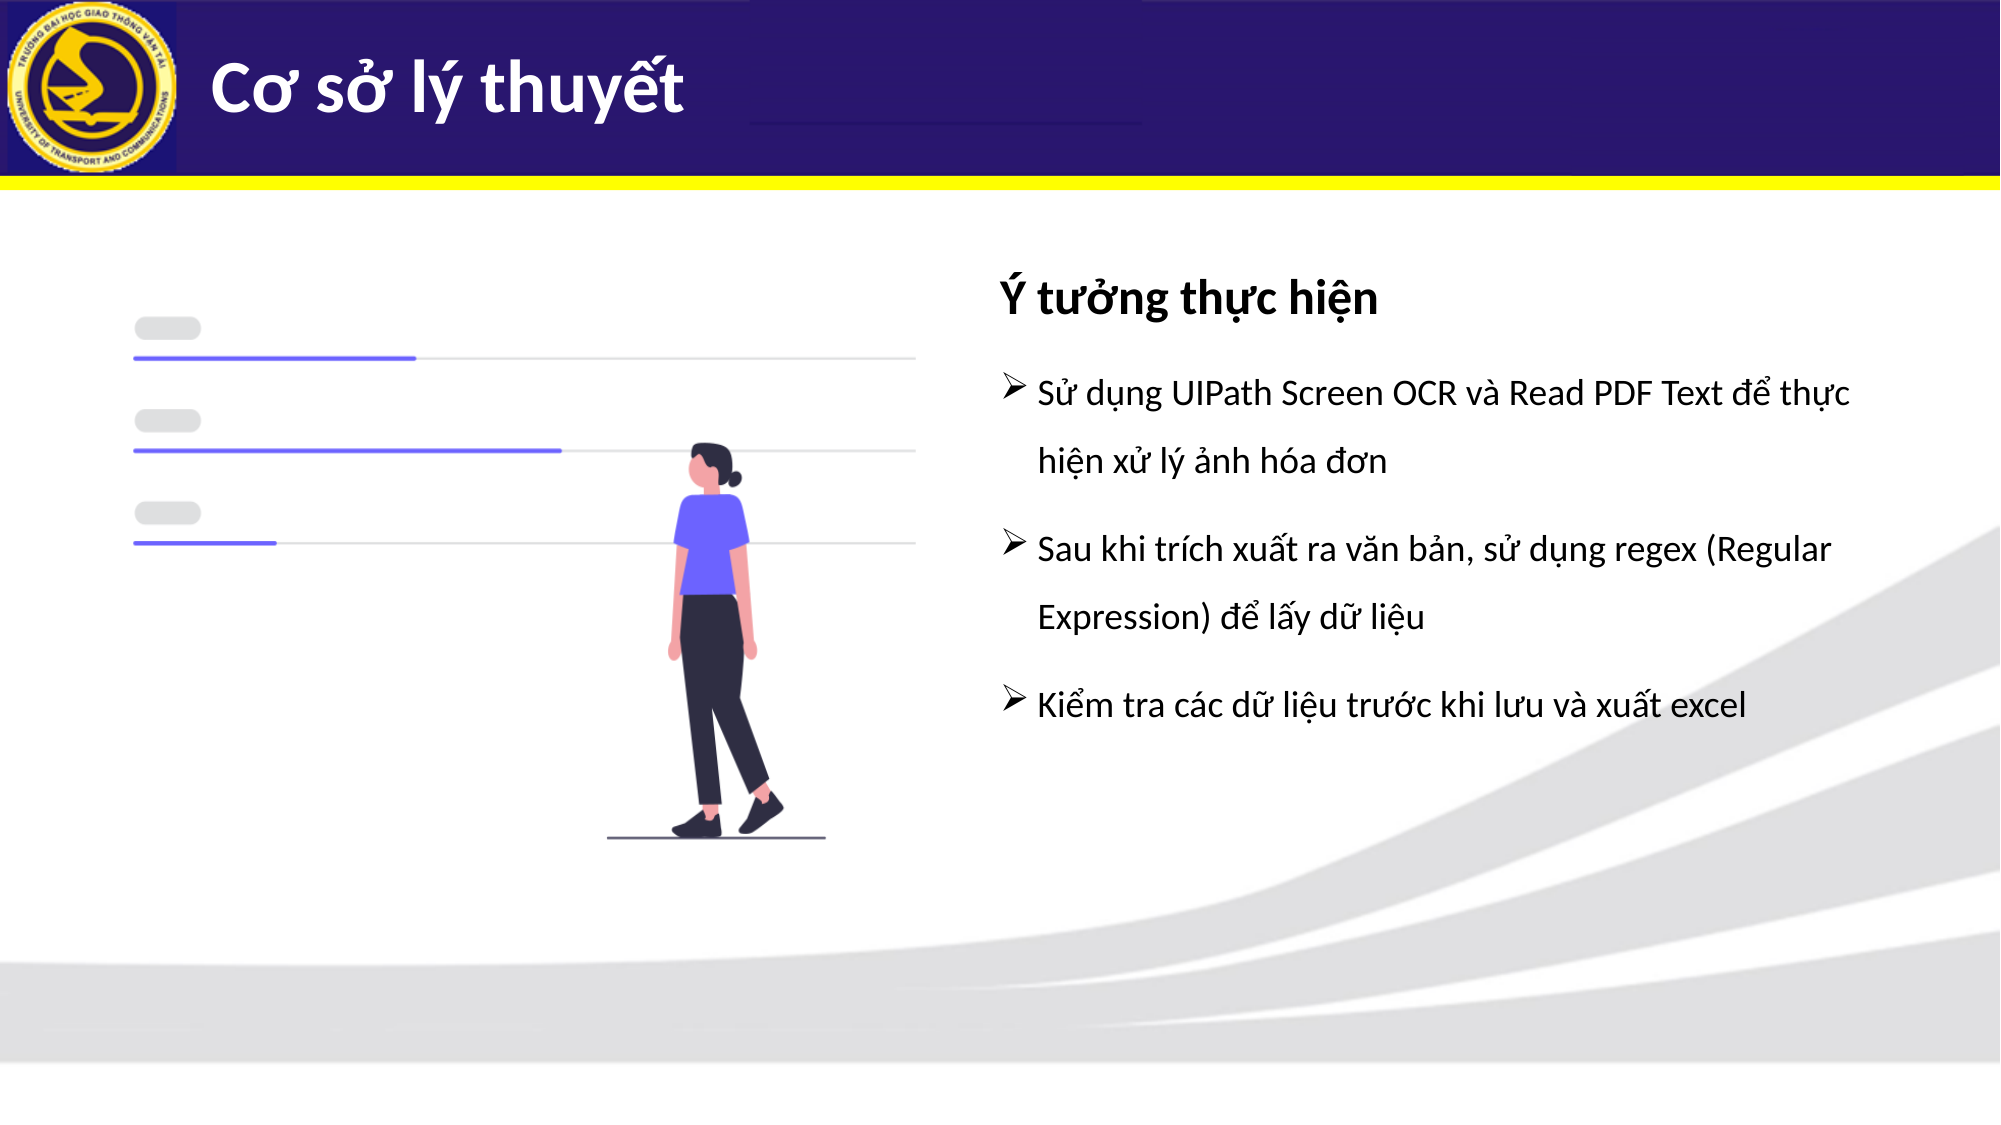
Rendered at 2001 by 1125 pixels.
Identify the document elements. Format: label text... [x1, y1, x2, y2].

title Cơ sở lý thuyết [196, 0, 2000, 176]
picture [0, 191, 2000, 1125]
list Ý tưởng thực hiện Sử dụng UIPath Screen OCR và Read PDF Text để thực hiện xử lý ảnh hóa đơn Sau khi trích xuất ra văn bản, sử dụng regex (Regular Expression) để lấy dữ liệu Kiểm tra các dữ liệu trước khi lưu và xuất excel [985, 227, 1926, 971]
picture [0, 0, 196, 175]
